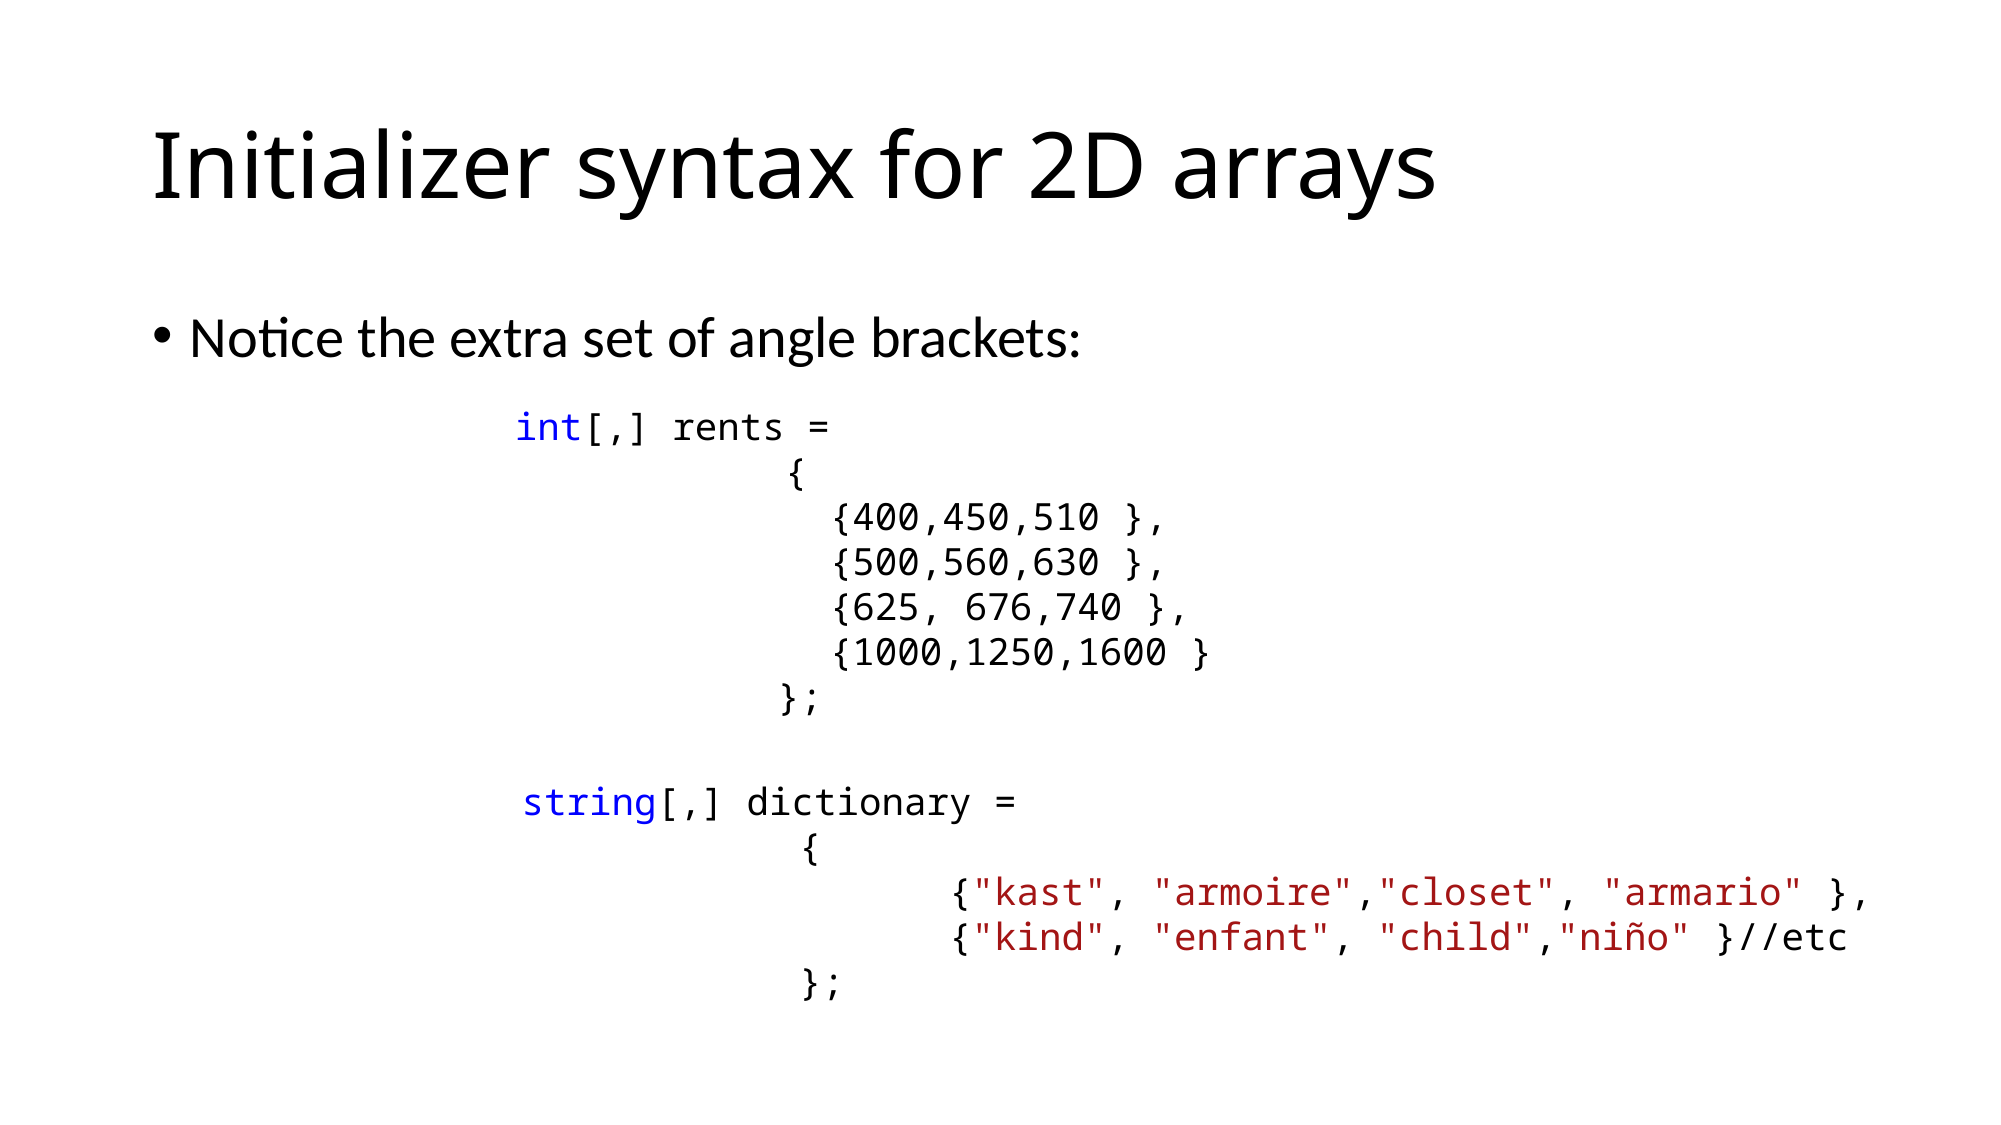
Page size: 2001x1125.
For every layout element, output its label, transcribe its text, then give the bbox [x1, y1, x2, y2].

title Initializer syntax for 2D arrays [137, 59, 1863, 278]
list Notice the extra set of angle brackets: [137, 299, 1863, 1014]
text_box int[,] rents = { {400,450,510 }, {500,560,630 }, {625, 676,740 }, {1000,1250,1600 } }; [500, 395, 1875, 726]
text_box string[,] dictionary = { {"kast", "armoire","closet", "armario" }, {"kind", "enfant", "child","niño" }//etc }; [484, 770, 1891, 1011]
